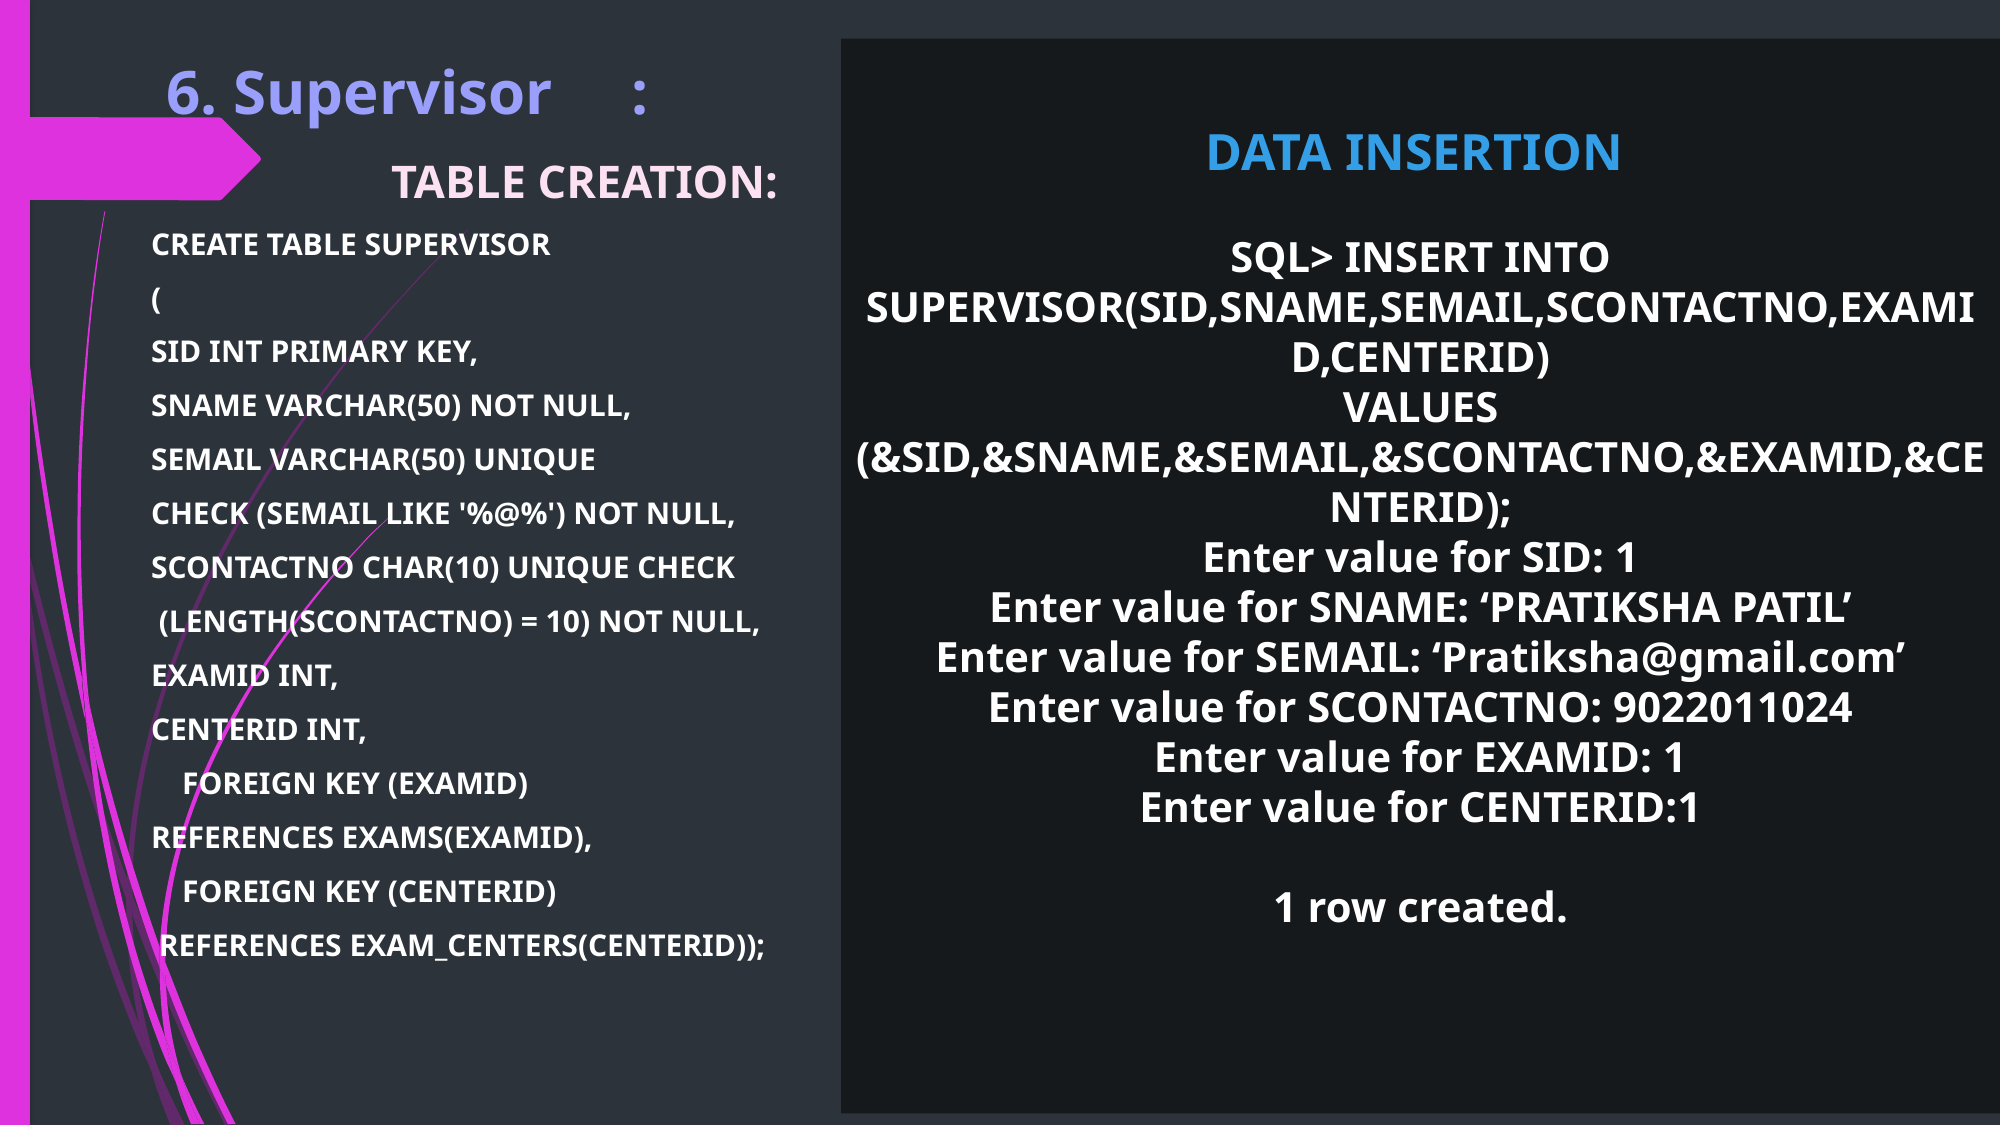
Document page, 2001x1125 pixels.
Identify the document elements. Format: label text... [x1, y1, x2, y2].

title 6. Supervisor : TABLE CREATION: CREATE TABLE SUPERVISOR ( SID INT PRIMARY KEY, SNAME VARCHAR(50) NOT NULL, SEMAIL VARCHAR(50) UNIQUE CHECK (SEMAIL LIKE '%@%') NOT NULL, SCONTACTNO CHAR(10) UNIQUE CHECK (LENGTH(SCONTACTNO) = 10) NOT NULL, EXAMID INT, CENTERID INT, FOREIGN KEY (EXAMID) REFERENCES EXAMS(EXAMID), FOREIGN KEY (CENTERID) REFERENCES EXAM_CENTERS(CENTERID)); [136, 10, 2000, 1125]
text_box DATA INSERTION SQL> INSERT INTO SUPERVISOR(SID,SNAME,SEMAIL,SCONTACTNO,EXAMID,CENTERID) VALUES (&SID,&SNAME,&SEMAIL,&SCONTACTNO,&EXAMID,&CENTERID); Enter value for SID: 1 Enter value for SNAME: ‘PRATIKSHA PATIL’ Enter value for SEMAIL: ‘Pratiksha@gmail.com’ Enter value for SCONTACTNO: 9022011024 Enter value for EXAMID: 1 Enter value for CENTERID:1 1 row created. [841, 38, 2000, 1114]
